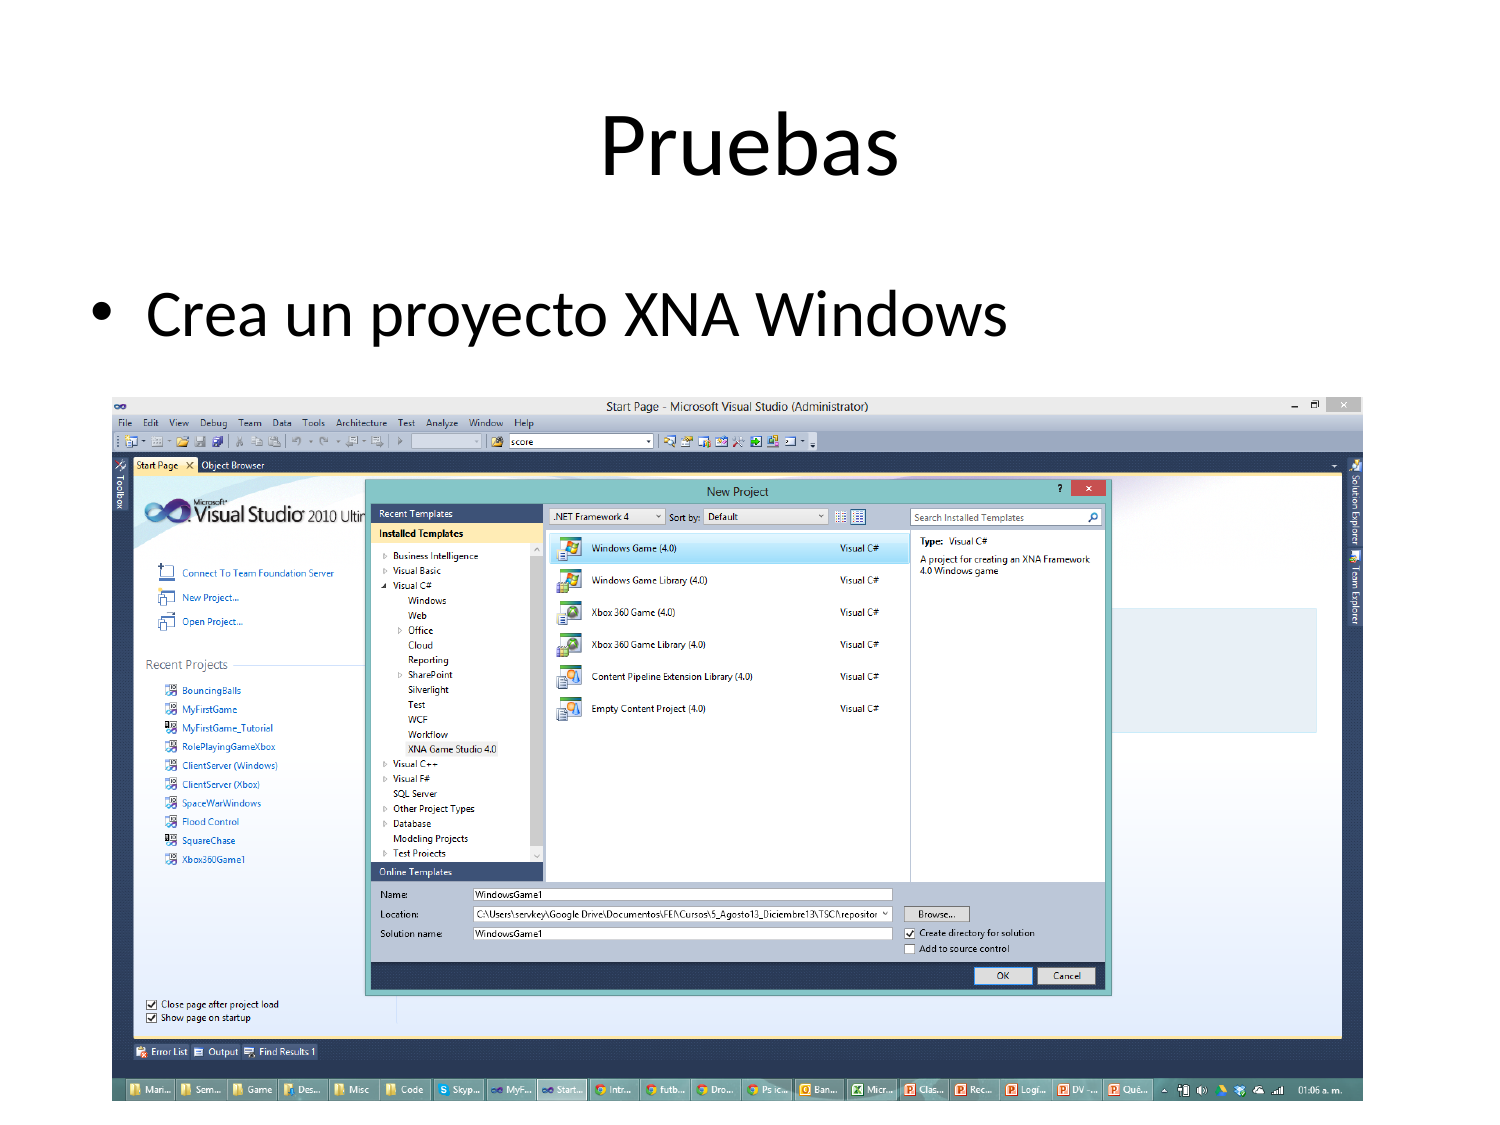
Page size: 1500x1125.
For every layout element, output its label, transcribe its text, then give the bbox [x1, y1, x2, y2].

list Crea un proyecto XNA Windows [75, 262, 1425, 1005]
picture [111, 396, 1363, 1101]
title Pruebas [75, 45, 1425, 233]
